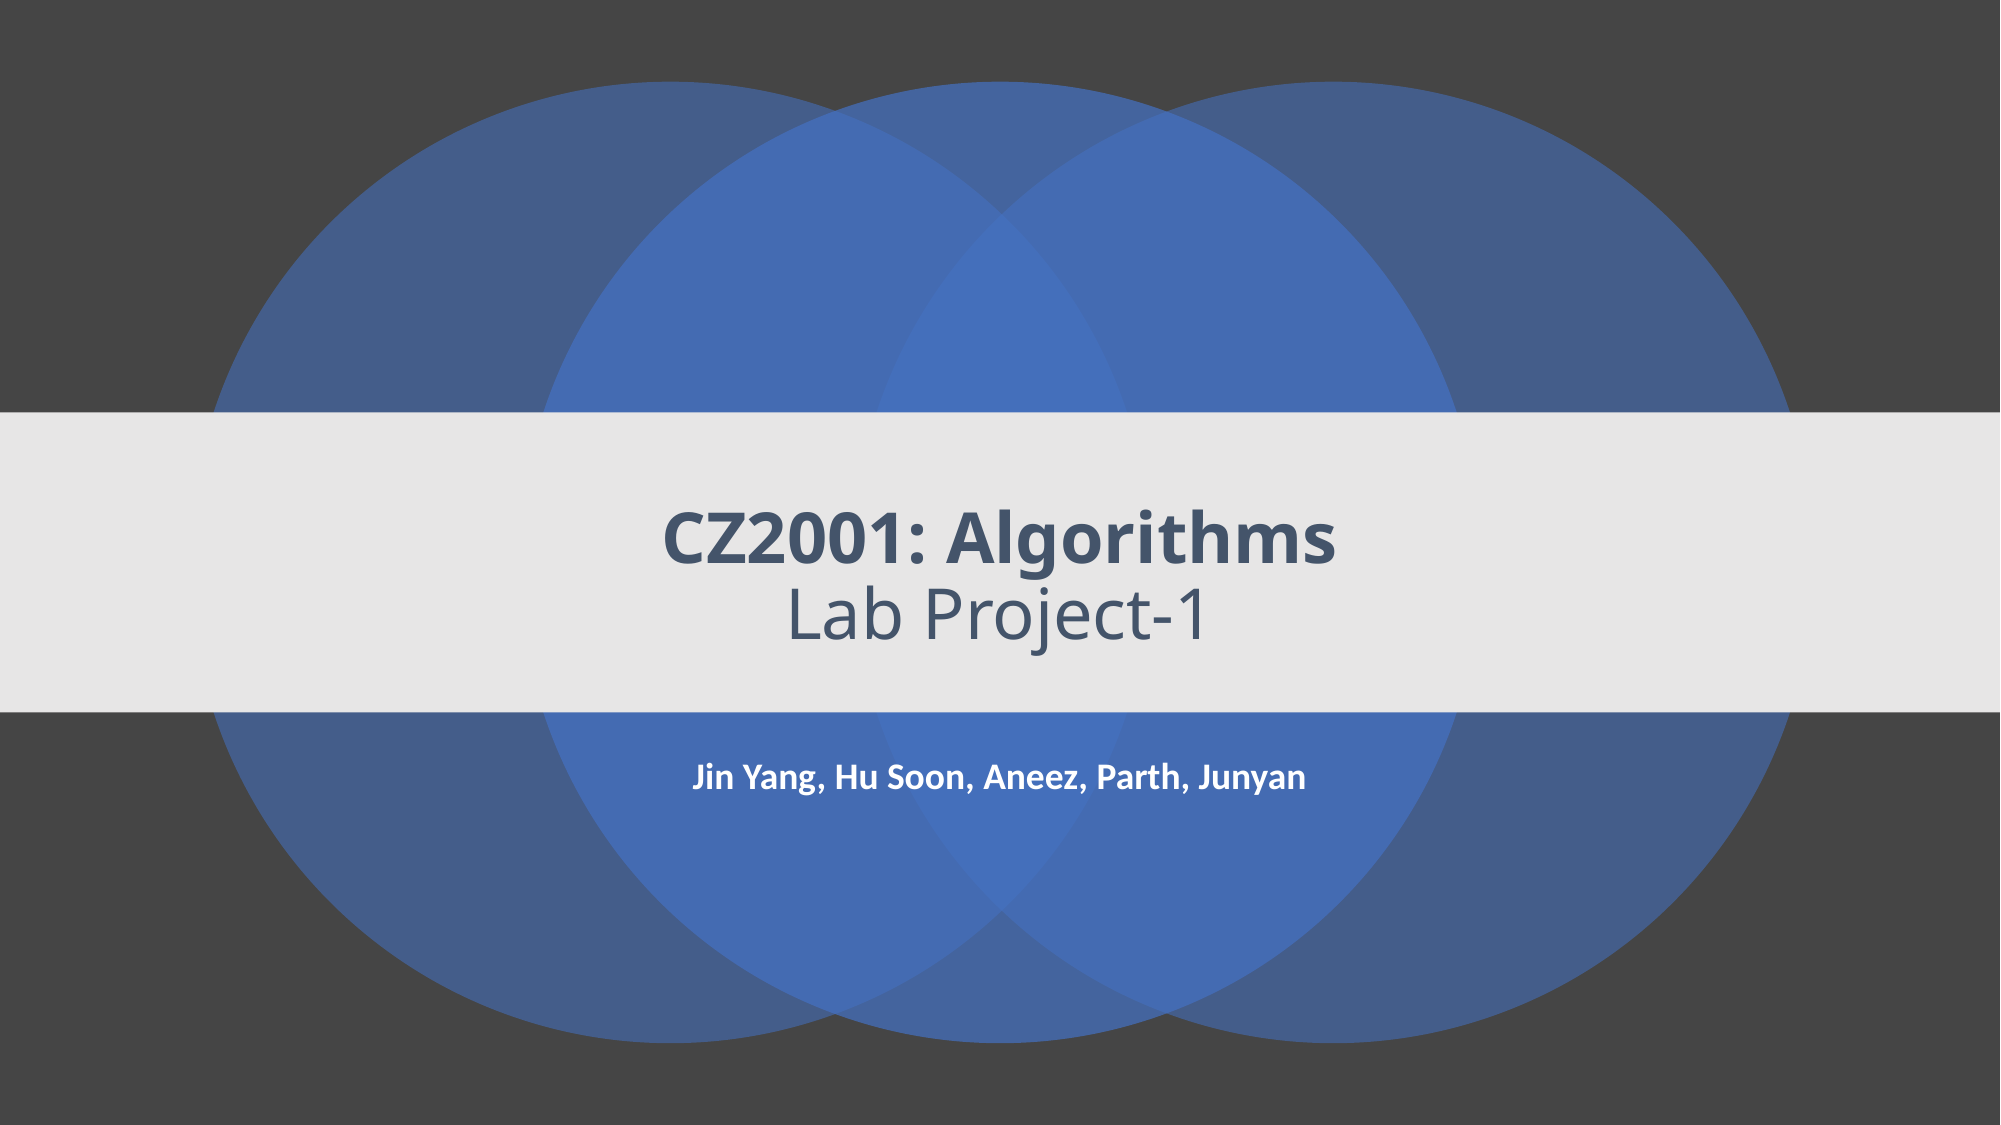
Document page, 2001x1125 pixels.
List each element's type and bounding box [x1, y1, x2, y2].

text_box [189, 81, 1814, 1044]
text_box [1814, 411, 2000, 713]
text_box [0, 411, 189, 713]
